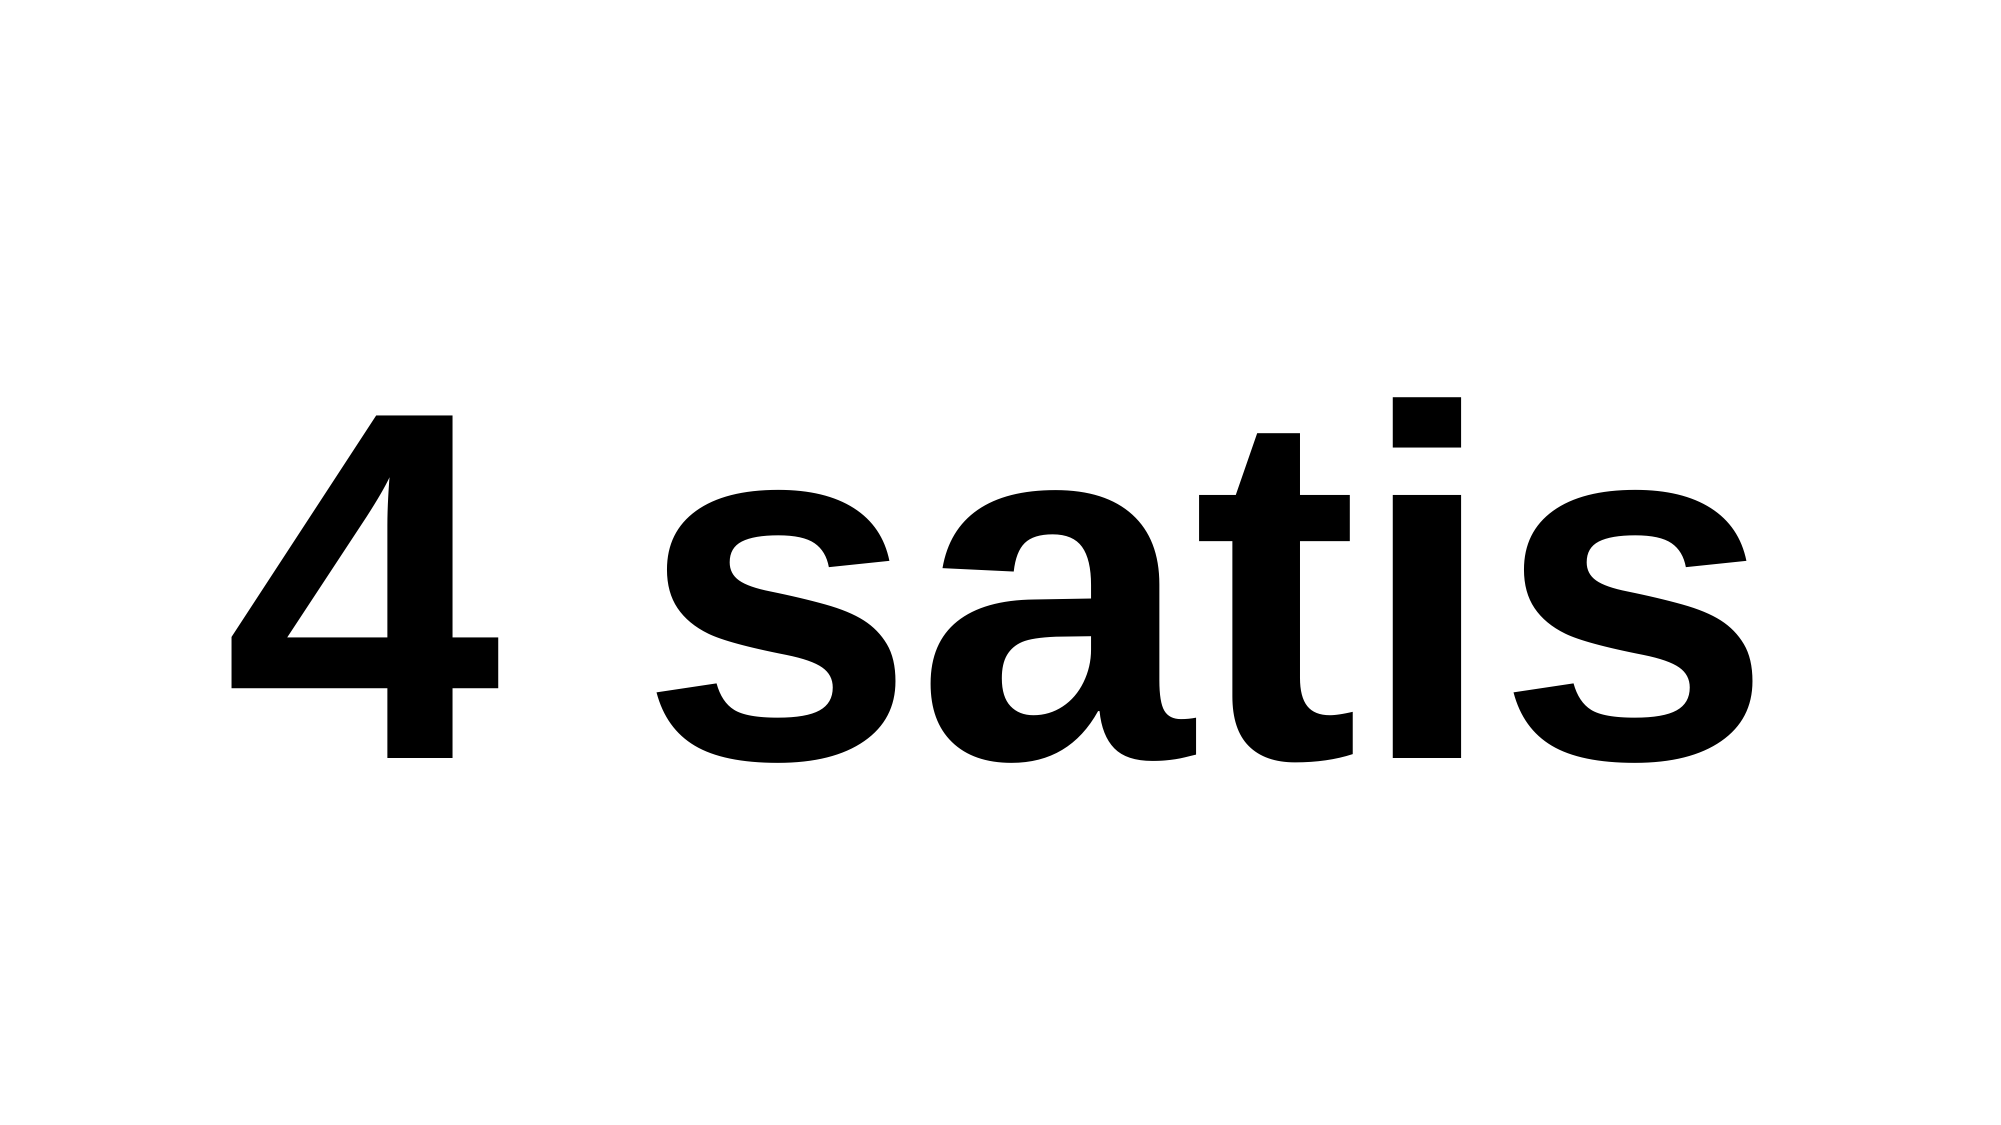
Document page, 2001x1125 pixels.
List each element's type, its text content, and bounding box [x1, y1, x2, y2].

text_box 4 satis [210, 253, 1790, 866]
